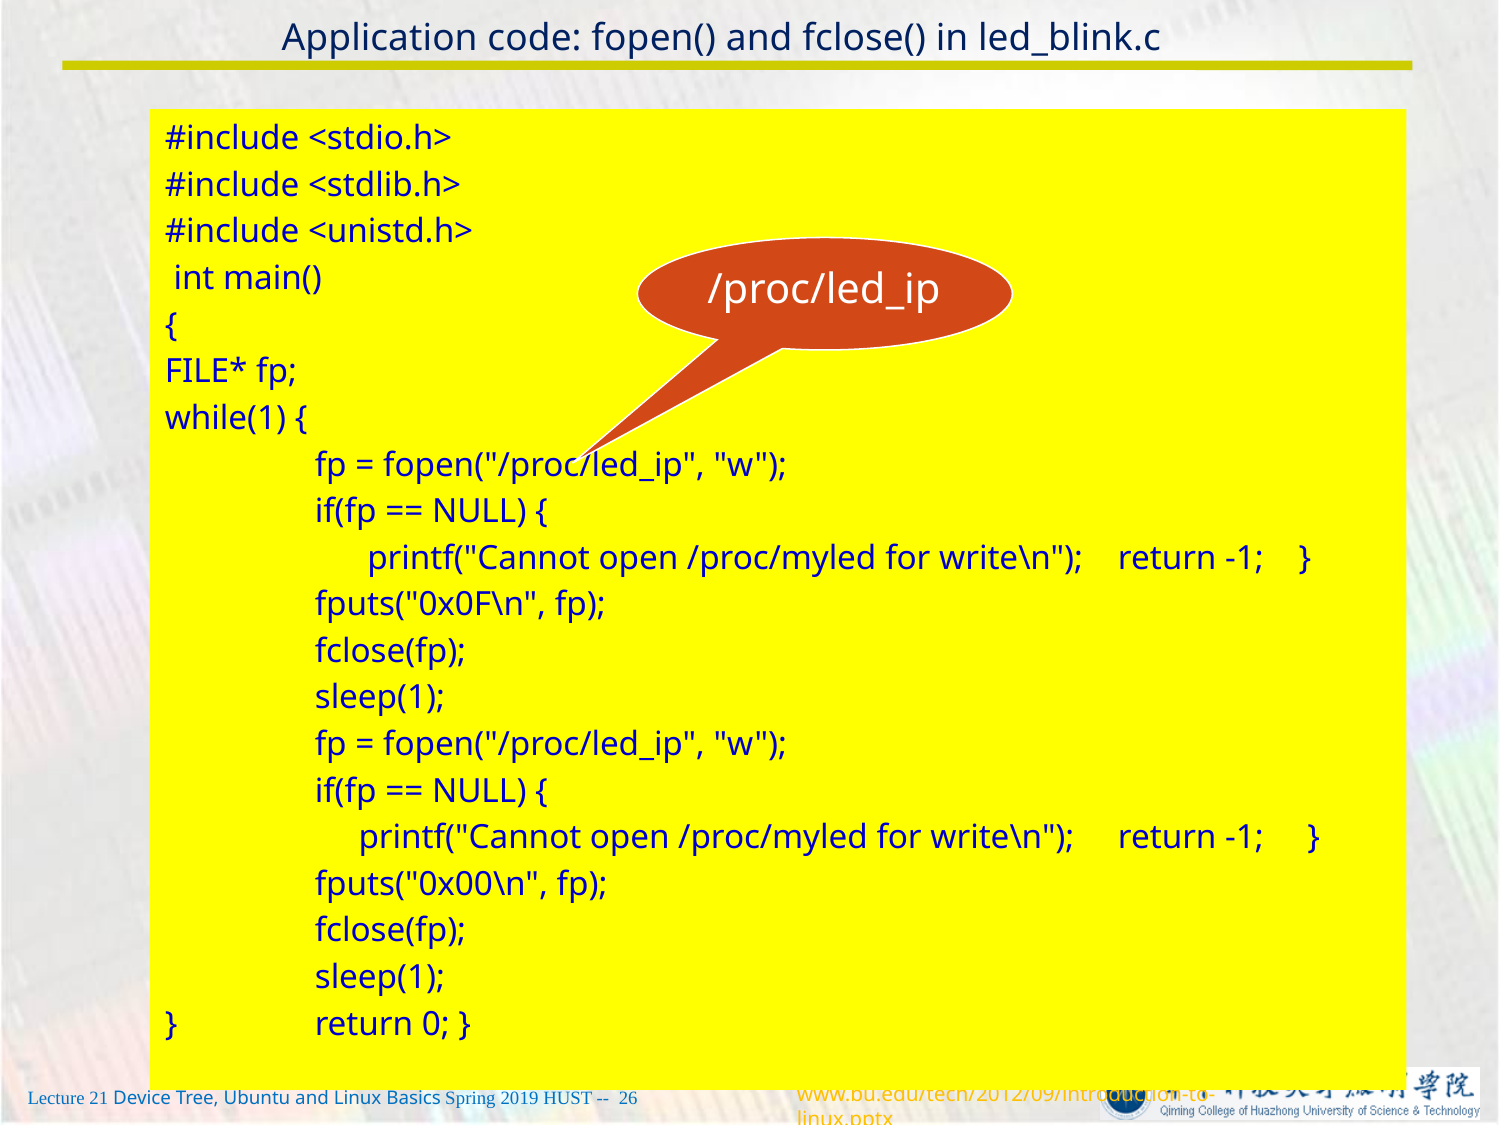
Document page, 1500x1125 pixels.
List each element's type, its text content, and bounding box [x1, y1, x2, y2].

text_box #include <stdio.h> #include <stdlib.h> #include <unistd.h> int main() { FILE* fp; while(1) { fp = fopen("/proc/led_ip", "w"); if(fp == NULL) { printf("Cannot open /proc/myled for write\n"); return -1; } fputs("0x0F\n", fp); fclose(fp); sleep(1); fp = fopen("/proc/led_ip", "w"); if(fp == NULL) { printf("Cannot open /proc/myled for write\n"); return -1; } fputs("0x00\n", fp); fclose(fp); sleep(1); } return 0; } [149, 109, 1407, 1090]
text_box /proc/led_ip [572, 237, 1013, 463]
picture [0, 0, 1500, 1125]
picture [811, 1116, 816, 1125]
title Application code: fopen() and fclose() in led_blink.c [3, 12, 1441, 66]
picture [853, 1116, 859, 1125]
picture [866, 1116, 872, 1125]
